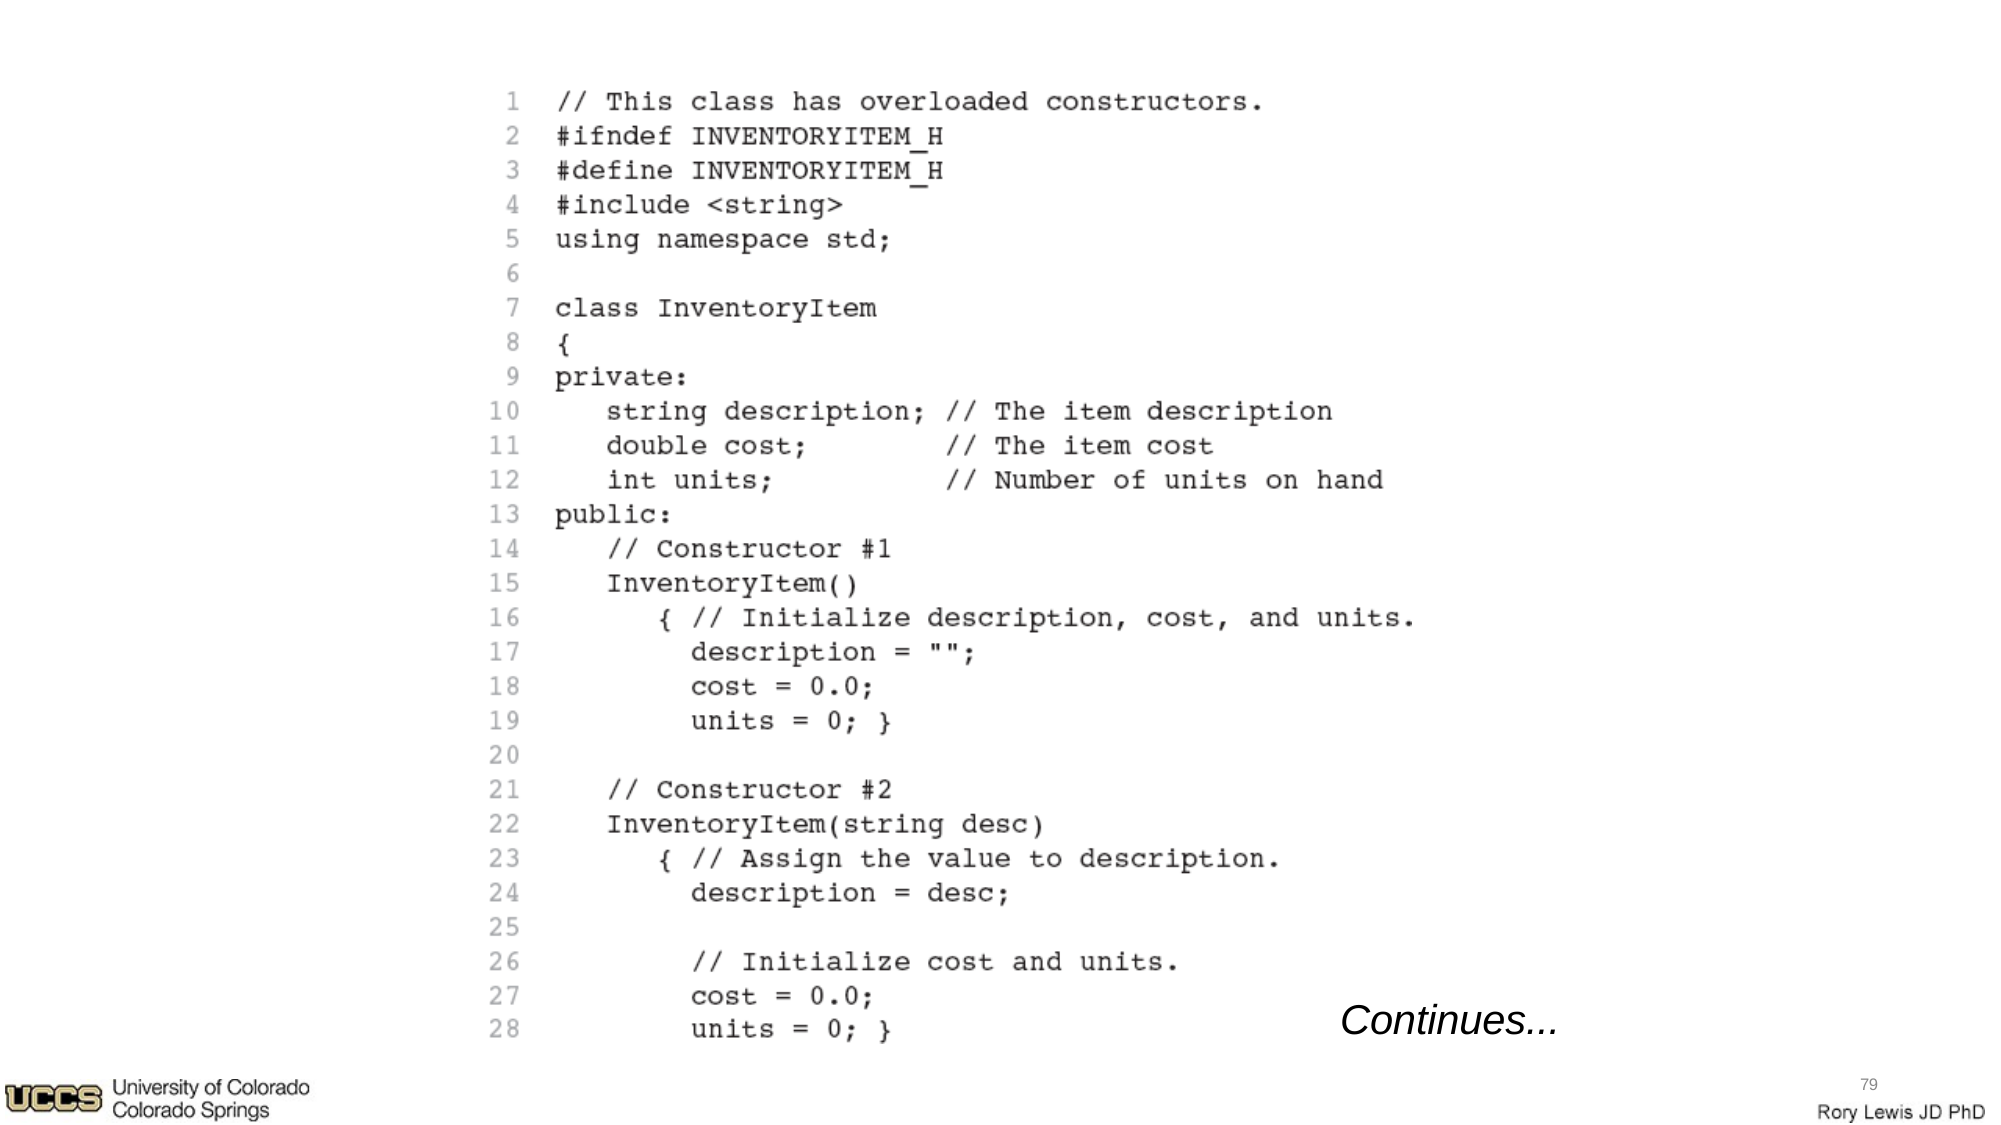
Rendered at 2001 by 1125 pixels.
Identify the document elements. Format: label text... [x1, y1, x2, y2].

picture [1894, 1079, 1985, 1123]
slide_number 79 [1854, 1073, 1894, 1125]
picture [5, 1079, 1854, 1123]
picture [489, 90, 1412, 1044]
text_box Continues... [1416, 990, 1565, 1043]
